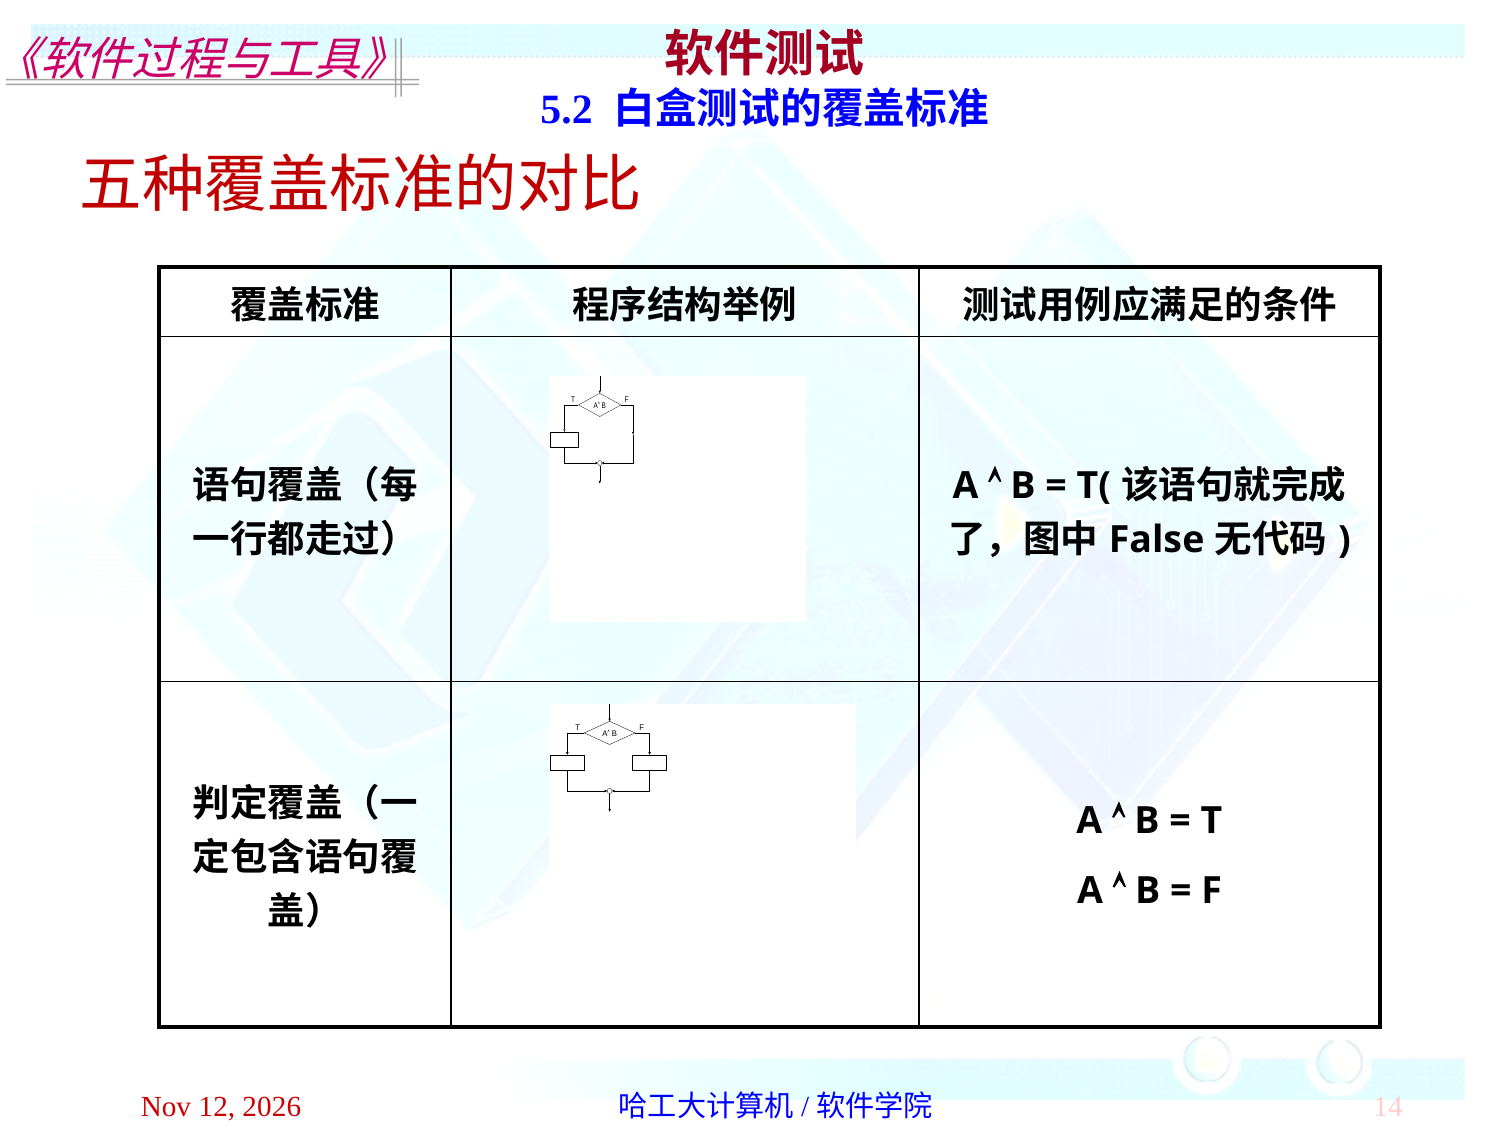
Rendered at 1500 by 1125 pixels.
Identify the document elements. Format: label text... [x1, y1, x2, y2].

table_cell A  B = T A  B = F [920, 682, 1378, 1025]
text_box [549, 704, 857, 951]
table_cell [452, 682, 918, 1025]
text_box 五种覆盖标准的对比 [65, 137, 1459, 244]
table_cell [452, 337, 918, 681]
table_header 测试用例应满足的条件 [920, 269, 1378, 336]
table_cell 判定覆盖（一定包含语句覆盖） [161, 682, 450, 1025]
table_cell 语句覆盖（每一行都走过） [161, 337, 450, 681]
table_header 程序结构举例 [452, 269, 918, 336]
table_header 覆盖标准 [161, 269, 450, 336]
text_box 软件测试 5.2 白盒测试的覆盖标准 [389, 15, 1140, 137]
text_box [549, 376, 806, 623]
table_cell A  B = T(该语句就完成了，图中False无代码) [920, 337, 1378, 681]
